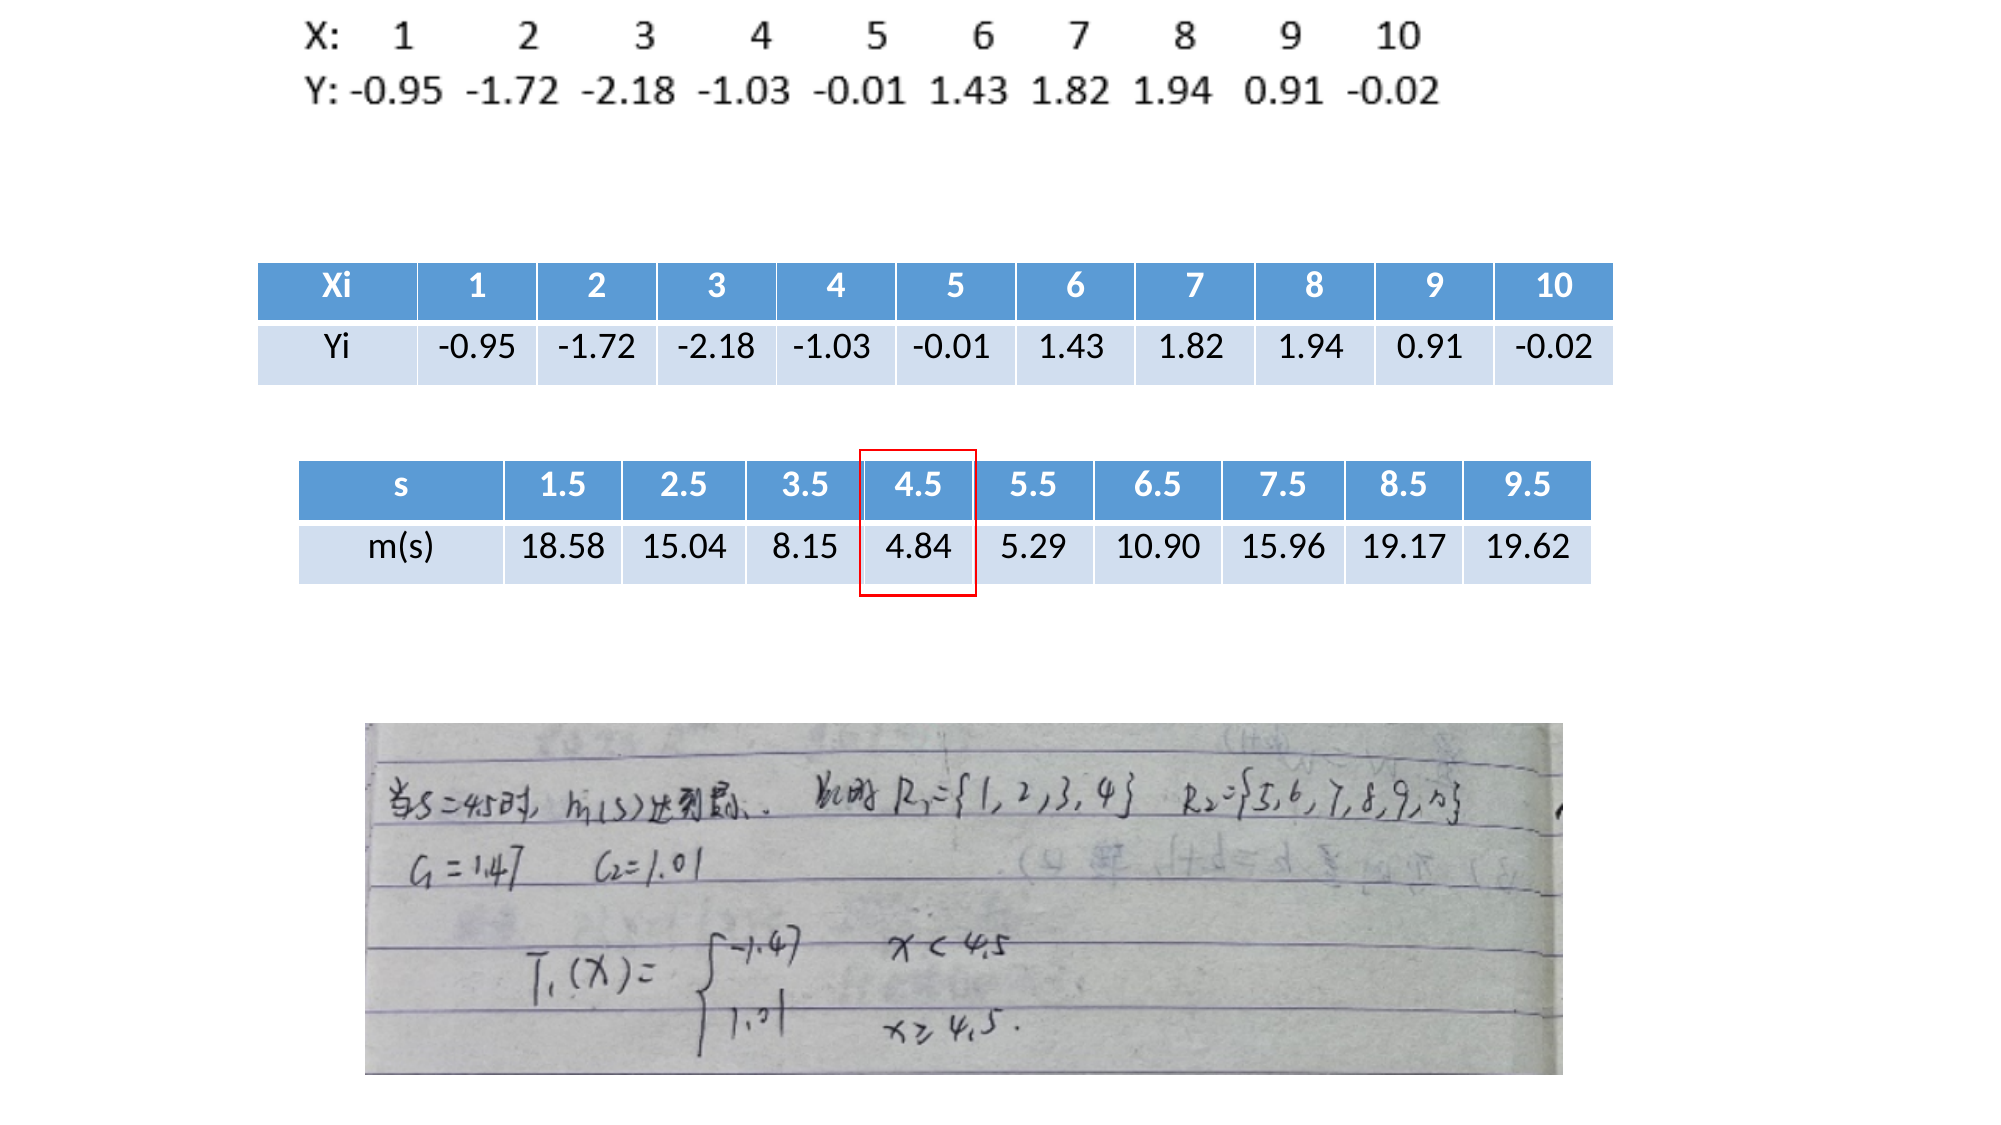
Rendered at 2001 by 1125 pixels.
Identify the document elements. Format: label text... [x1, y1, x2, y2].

table_cell -1.03 [777, 326, 895, 385]
table_header 1 [418, 263, 536, 320]
table_header 5.5 [977, 461, 1093, 520]
table_cell 8.15 [747, 526, 859, 584]
table_header 7.5 [1223, 461, 1344, 520]
table_header 10 [1495, 263, 1613, 320]
table_cell Yi [258, 326, 417, 385]
text_box [859, 449, 977, 597]
picture [233, 0, 1658, 188]
table_cell 1.43 [1017, 326, 1134, 385]
table_cell -0.01 [897, 326, 1015, 385]
table_header 1.5 [505, 461, 621, 520]
table_cell 5.29 [977, 526, 1093, 584]
table_header 8 [1256, 263, 1374, 320]
table_cell 19.17 [1346, 526, 1462, 584]
table_cell 1.94 [1256, 326, 1374, 385]
table_cell -2.18 [658, 326, 776, 385]
table_header 9.5 [1464, 461, 1591, 520]
table_header 6 [1017, 263, 1134, 320]
table_header 7 [1136, 263, 1254, 320]
table_header 2.5 [623, 461, 745, 520]
table_cell 15.96 [1223, 526, 1344, 584]
table_cell m(s) [299, 526, 503, 584]
table_cell 1.82 [1136, 326, 1254, 385]
table_cell 15.04 [623, 526, 745, 584]
table_cell 19.62 [1464, 526, 1591, 584]
table_cell -0.02 [1495, 326, 1613, 385]
table_header 4 [777, 263, 895, 320]
table_header 6.5 [1095, 461, 1221, 520]
table_header 3 [658, 263, 776, 320]
table_header Xi [258, 263, 417, 320]
table_header 3.5 [747, 461, 859, 520]
table_cell -0.95 [418, 326, 536, 385]
table_cell 18.58 [505, 526, 621, 584]
table_cell 10.90 [1095, 526, 1221, 584]
picture [365, 723, 1563, 1076]
table_header 8.5 [1346, 461, 1462, 520]
table_header 5 [897, 263, 1015, 320]
table_header s [299, 461, 503, 520]
table_cell 0.91 [1376, 326, 1493, 385]
table_header 9 [1376, 263, 1493, 320]
table_header 2 [538, 263, 656, 320]
table_cell -1.72 [538, 326, 656, 385]
